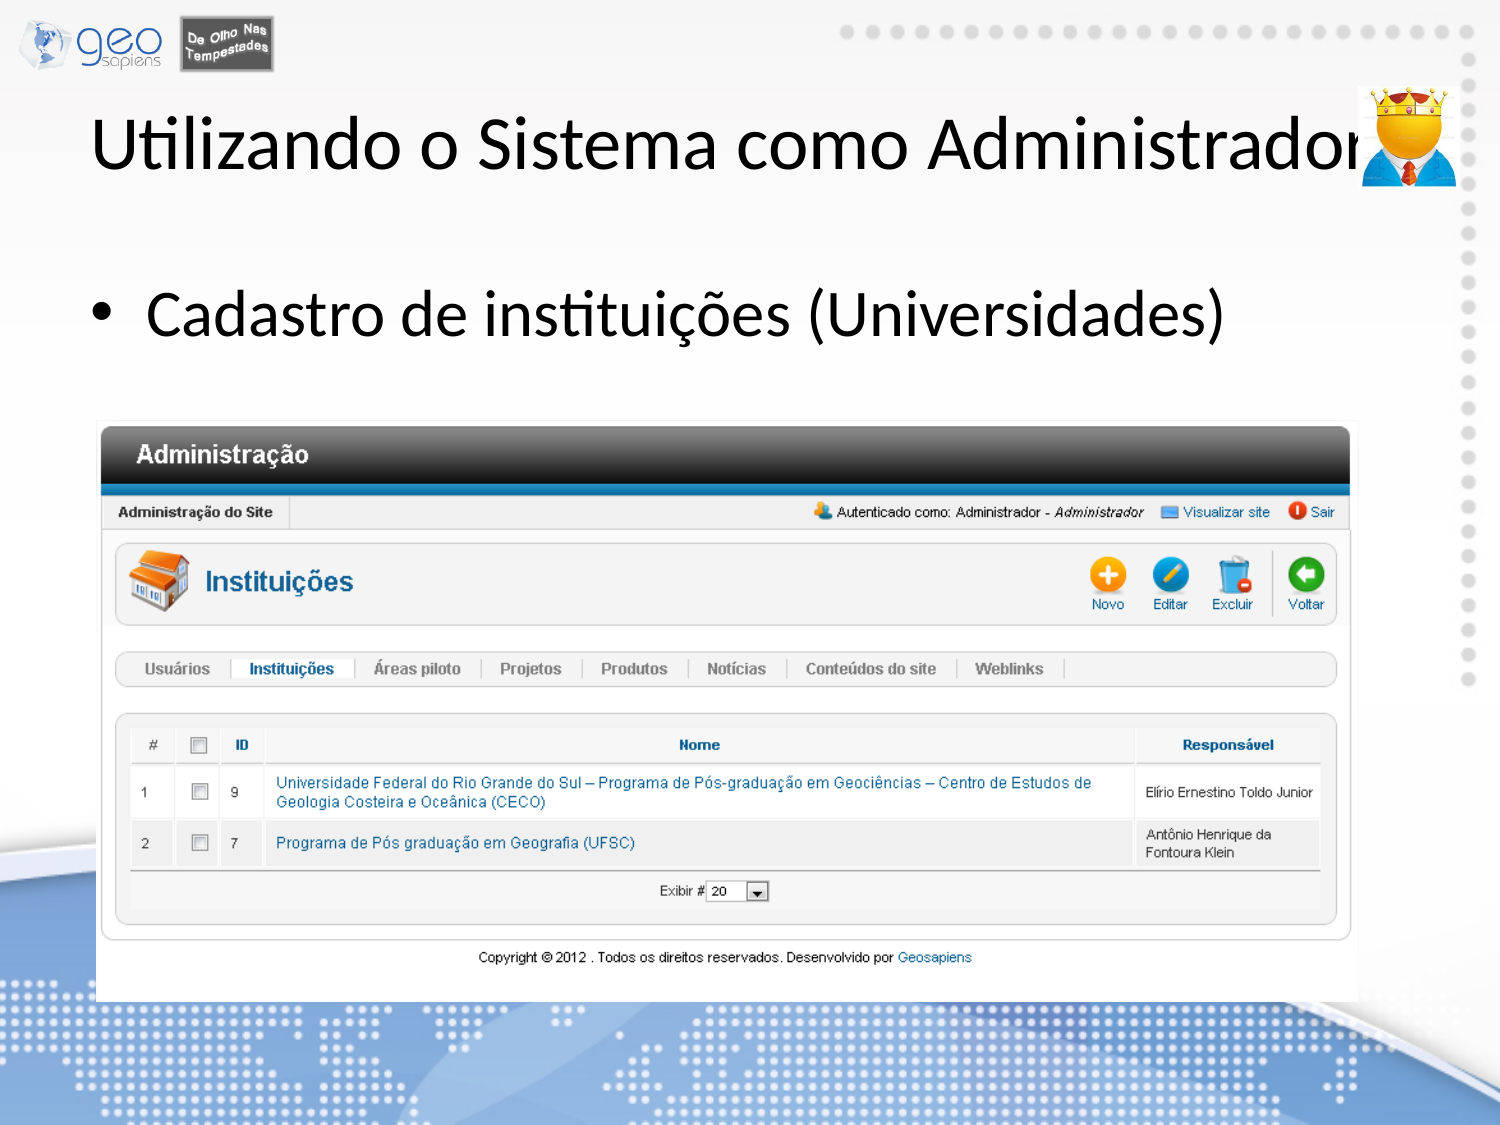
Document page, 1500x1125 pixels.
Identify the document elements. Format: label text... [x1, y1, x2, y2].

title Utilizando o Sistema como Administrador [75, 45, 1425, 233]
list Cadastro de instituições (Universidades) [75, 262, 1425, 1106]
picture [0, 0, 1500, 1125]
